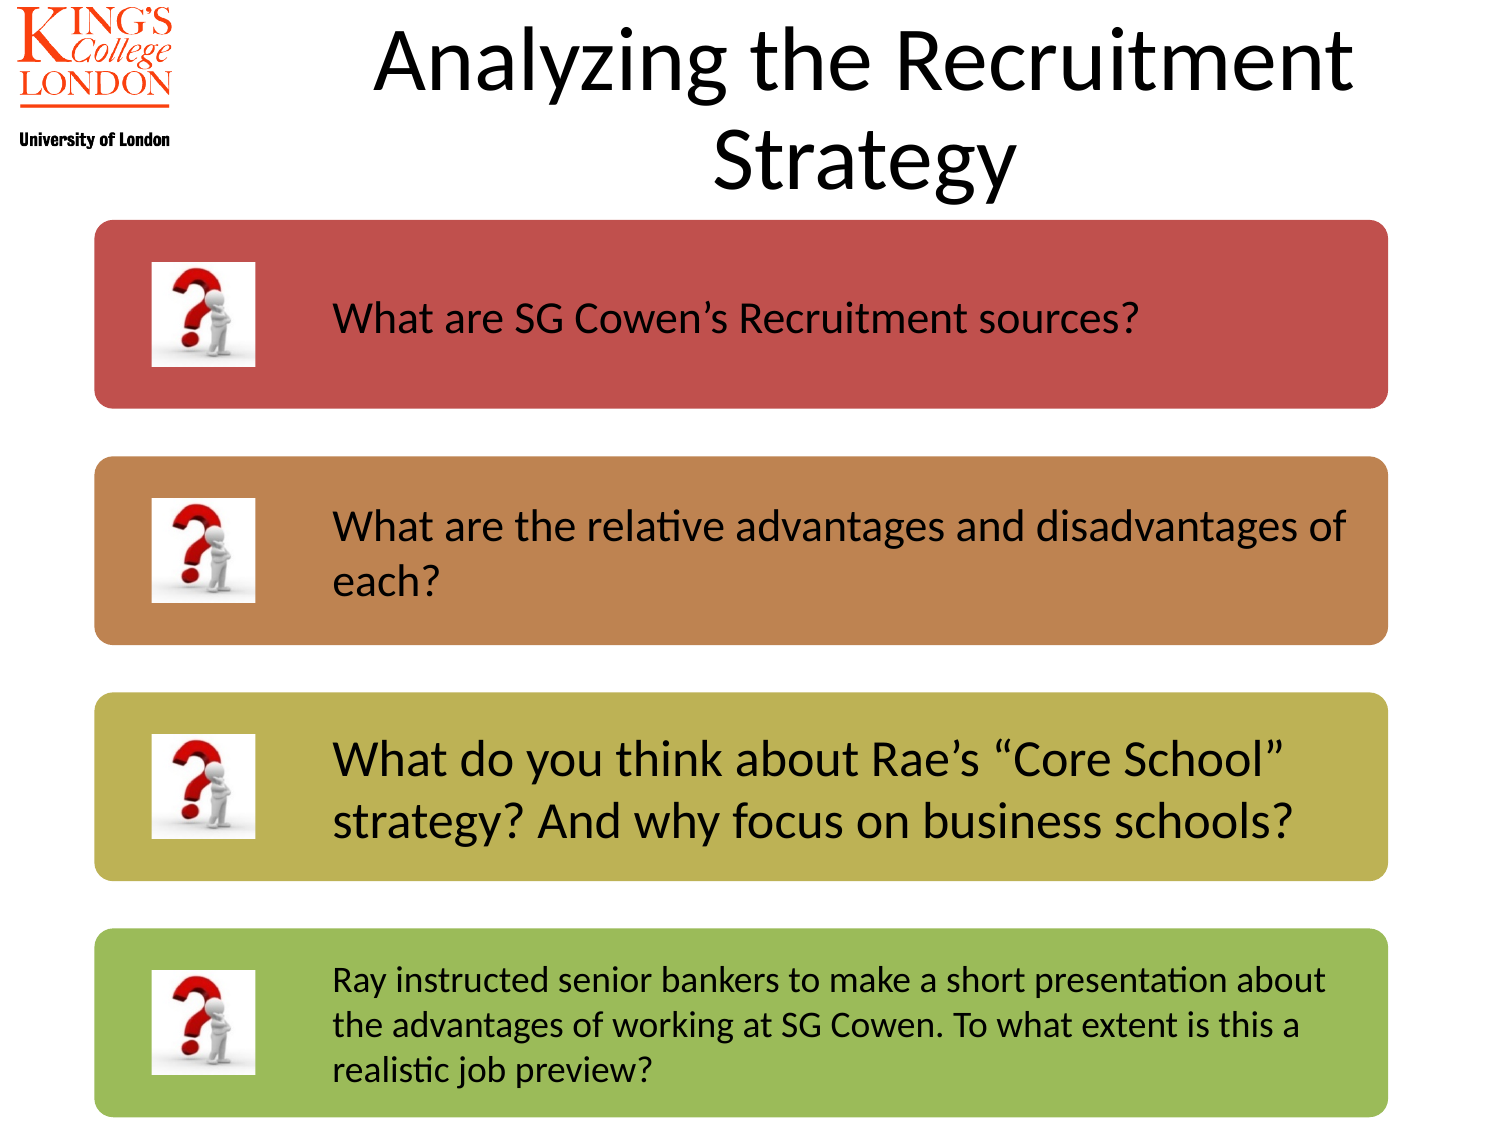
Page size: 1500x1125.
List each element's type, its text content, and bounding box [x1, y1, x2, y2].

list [94, 219, 1389, 1118]
picture [17, 6, 172, 149]
text_box Analyzing the Recruitment Strategy [230, 0, 1500, 220]
